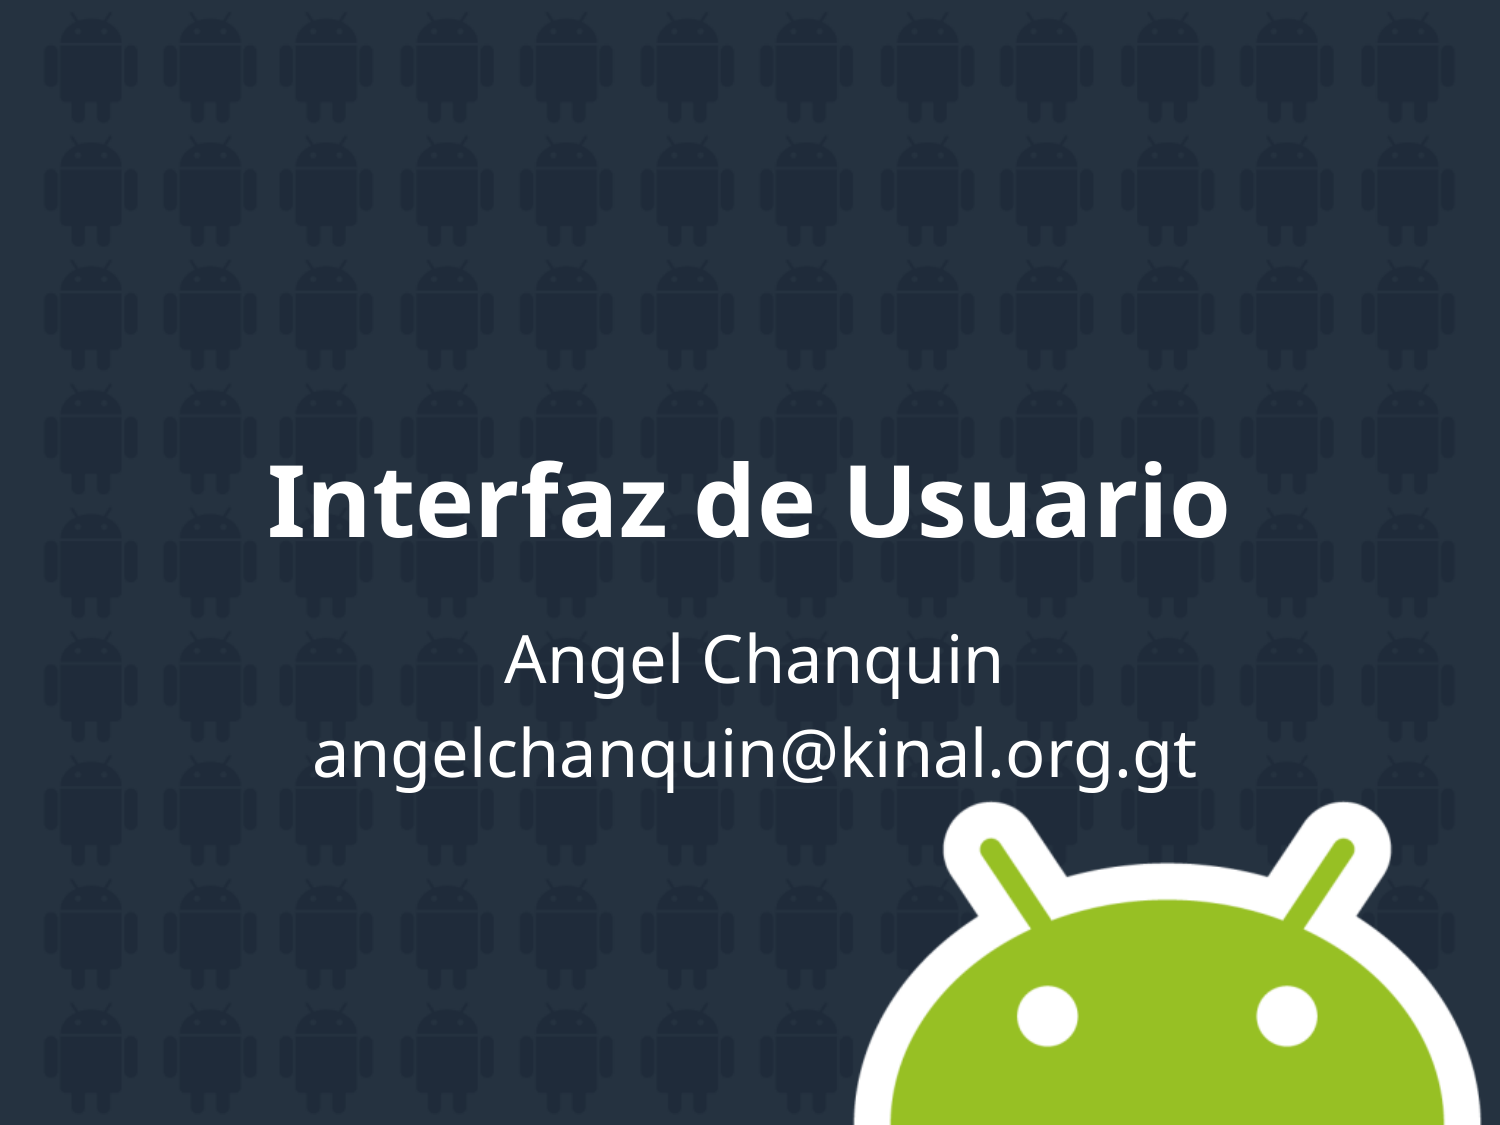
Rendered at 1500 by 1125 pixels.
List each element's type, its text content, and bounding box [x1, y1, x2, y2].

subtitle Angel Chanquin angelchanquin@kinal.org.gt [230, 609, 1281, 835]
title Interfaz de Usuario [112, 373, 1388, 622]
picture [0, 0, 1500, 1125]
